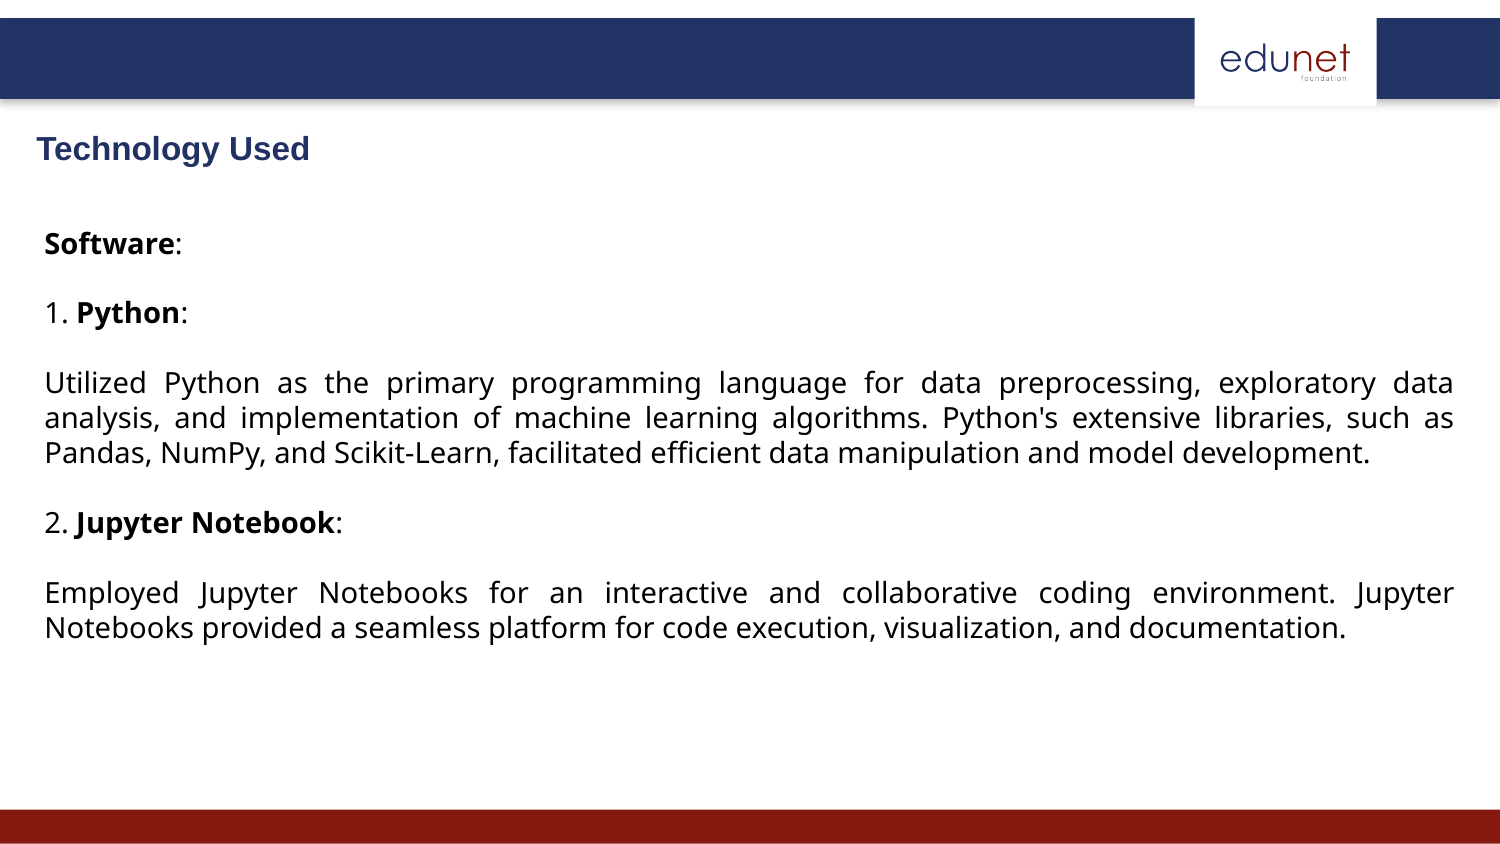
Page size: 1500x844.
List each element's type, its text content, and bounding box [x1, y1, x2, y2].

title Technology Used [21, 111, 504, 165]
text_box Software: 1. Python: Utilized Python as the primary programming language for data preprocessing, exploratory data analysis, and implementation of machine learning algorithms. Python's extensive libraries, such as Pandas, NumPy, and Scikit-Learn, facilitated efficient data manipulation and model development. 2. Jupyter Notebook: Employed Jupyter Notebooks for an interactive and collaborative coding environment. Jupyter Notebooks provided a seamless platform for code execution, visualization, and documentation. [29, 217, 1471, 652]
picture [1215, 38, 1356, 86]
